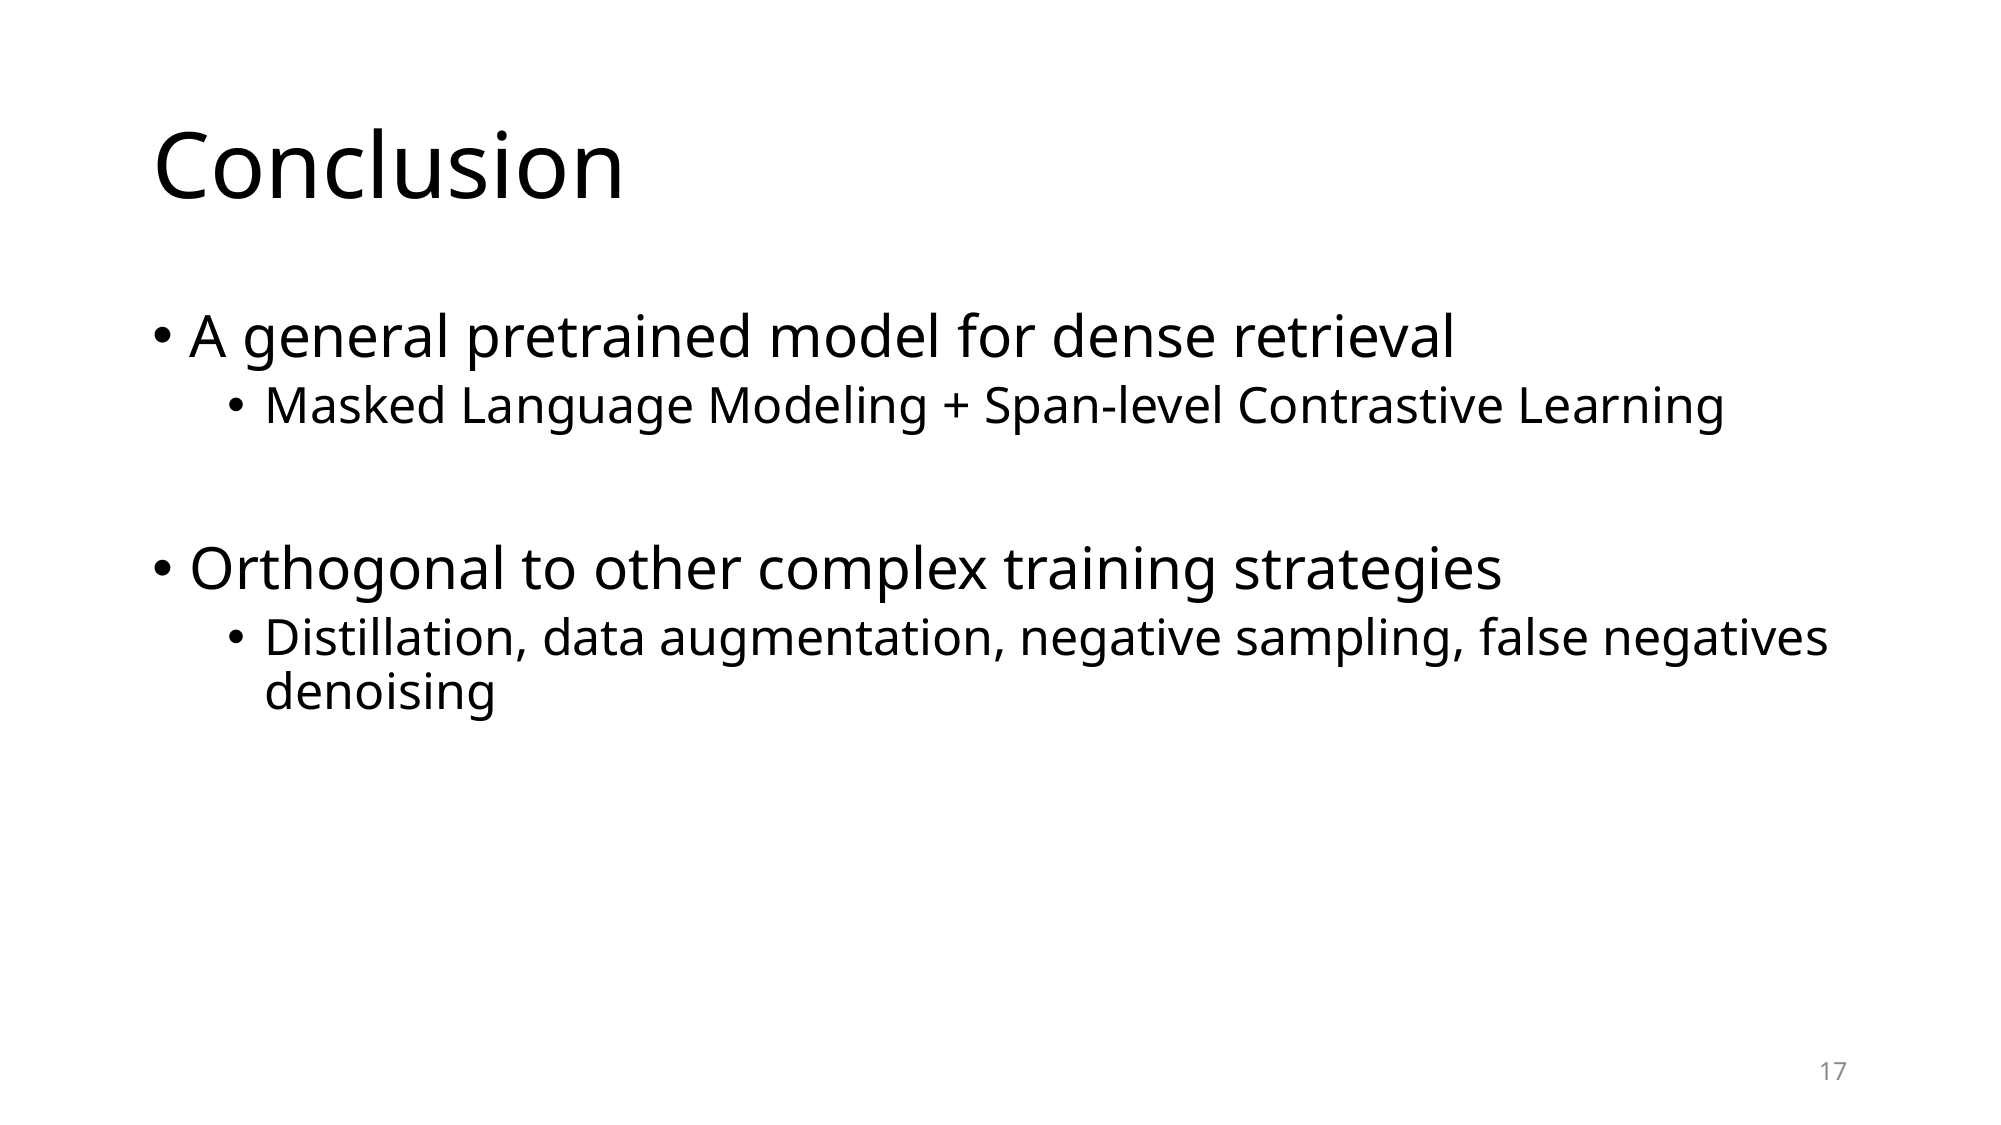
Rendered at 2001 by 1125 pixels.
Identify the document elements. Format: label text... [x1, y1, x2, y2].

slide_number 17 [1412, 1042, 1863, 1103]
title Conclusion [137, 59, 1863, 278]
list A general pretrained model for dense retrieval Masked Language Modeling + Span-level Contrastive Learning Orthogonal to other complex training strategies Distillation, data augmentation, negative sampling, false negatives denoising [137, 299, 1863, 1014]
